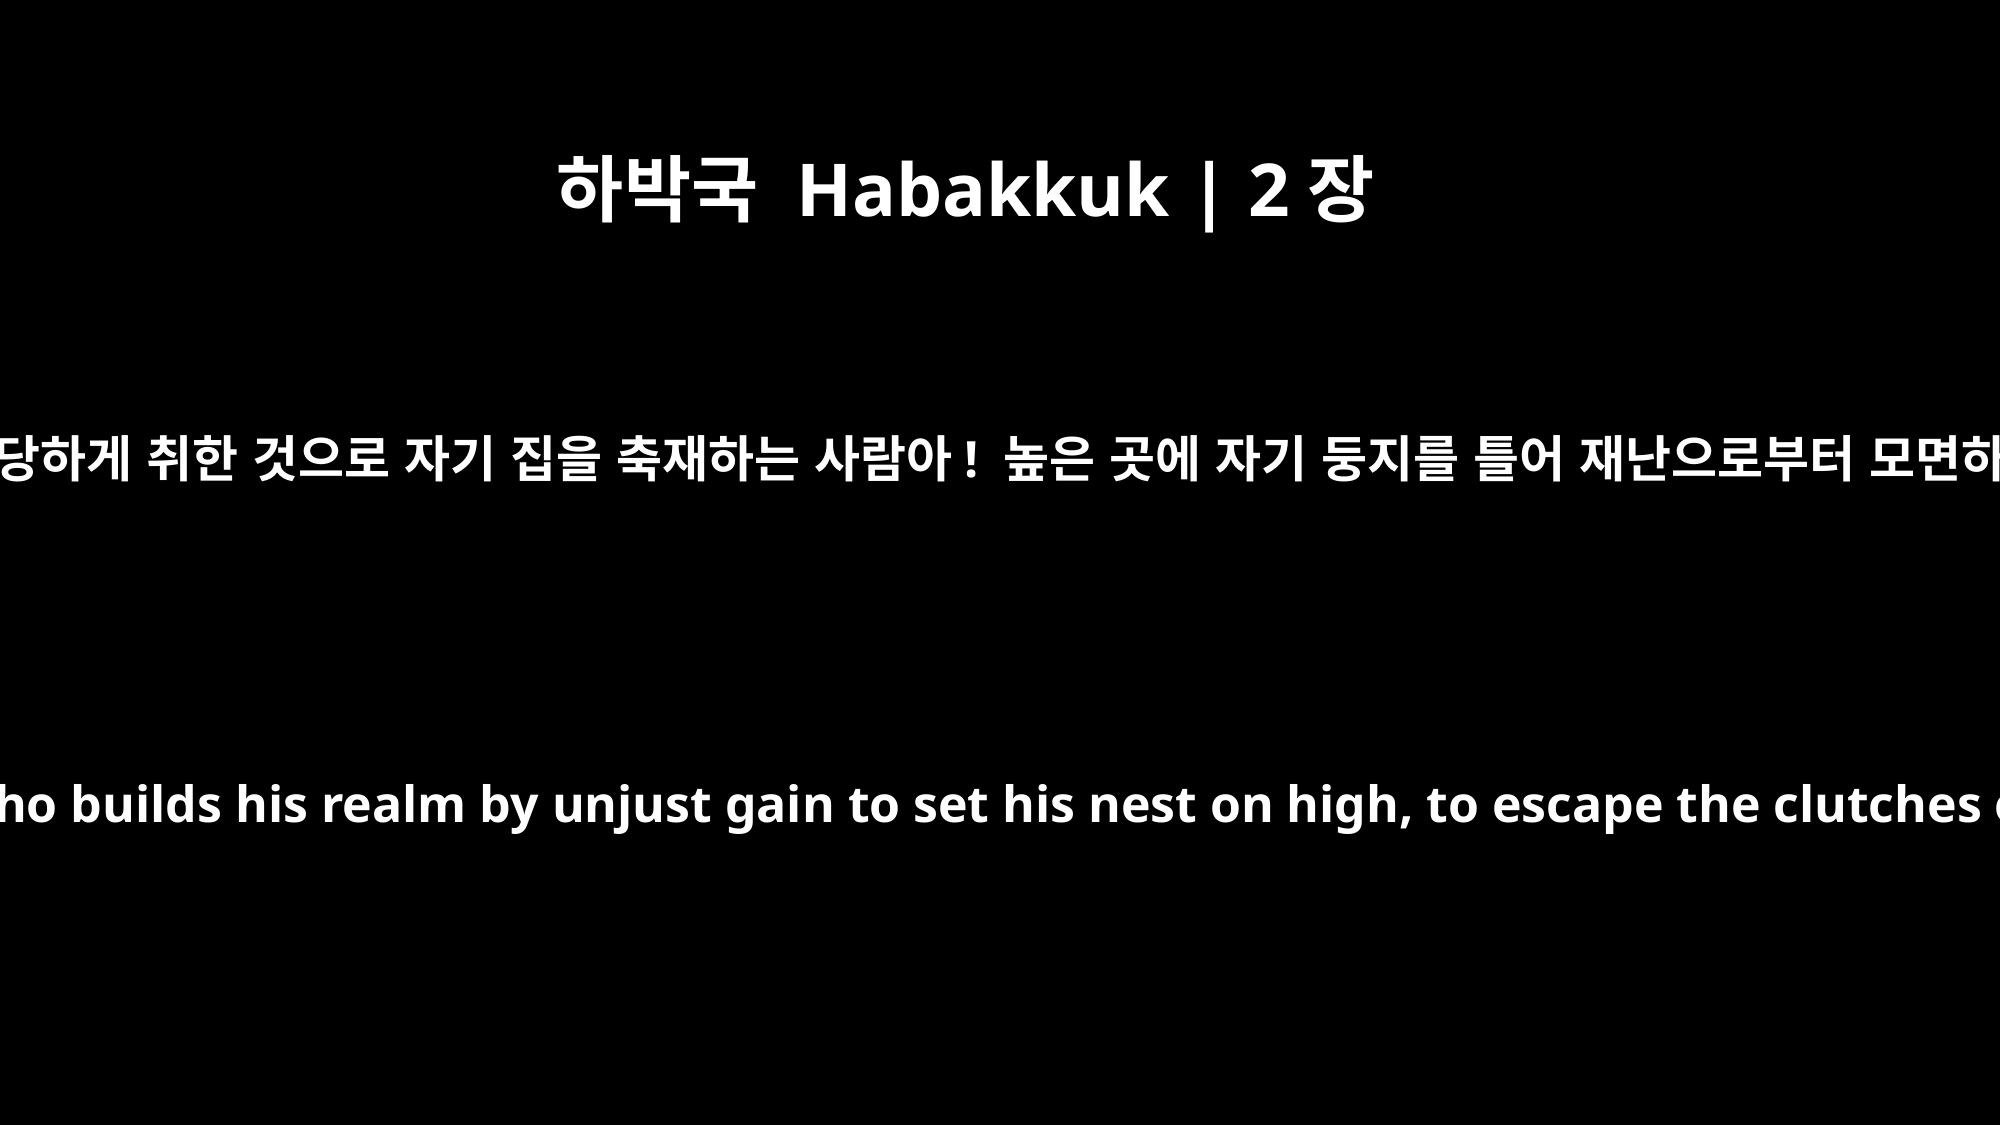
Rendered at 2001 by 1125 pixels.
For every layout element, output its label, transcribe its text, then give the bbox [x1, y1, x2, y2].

text_box 9 화 있을 것이다. 부당하게 취한 것으로 자기 집을 축재하는 사람아! 높은 곳에 자기 둥지를 틀어 재난으로부터 모면하려고 하는구나. [0, 359, 2000, 495]
text_box 하박국 Habakkuk | 2장 [542, 136, 1390, 239]
text_box "Woe to him who builds his realm by unjust gain to set his nest on high, to escape the clutches of ruin! [0, 764, 2000, 840]
